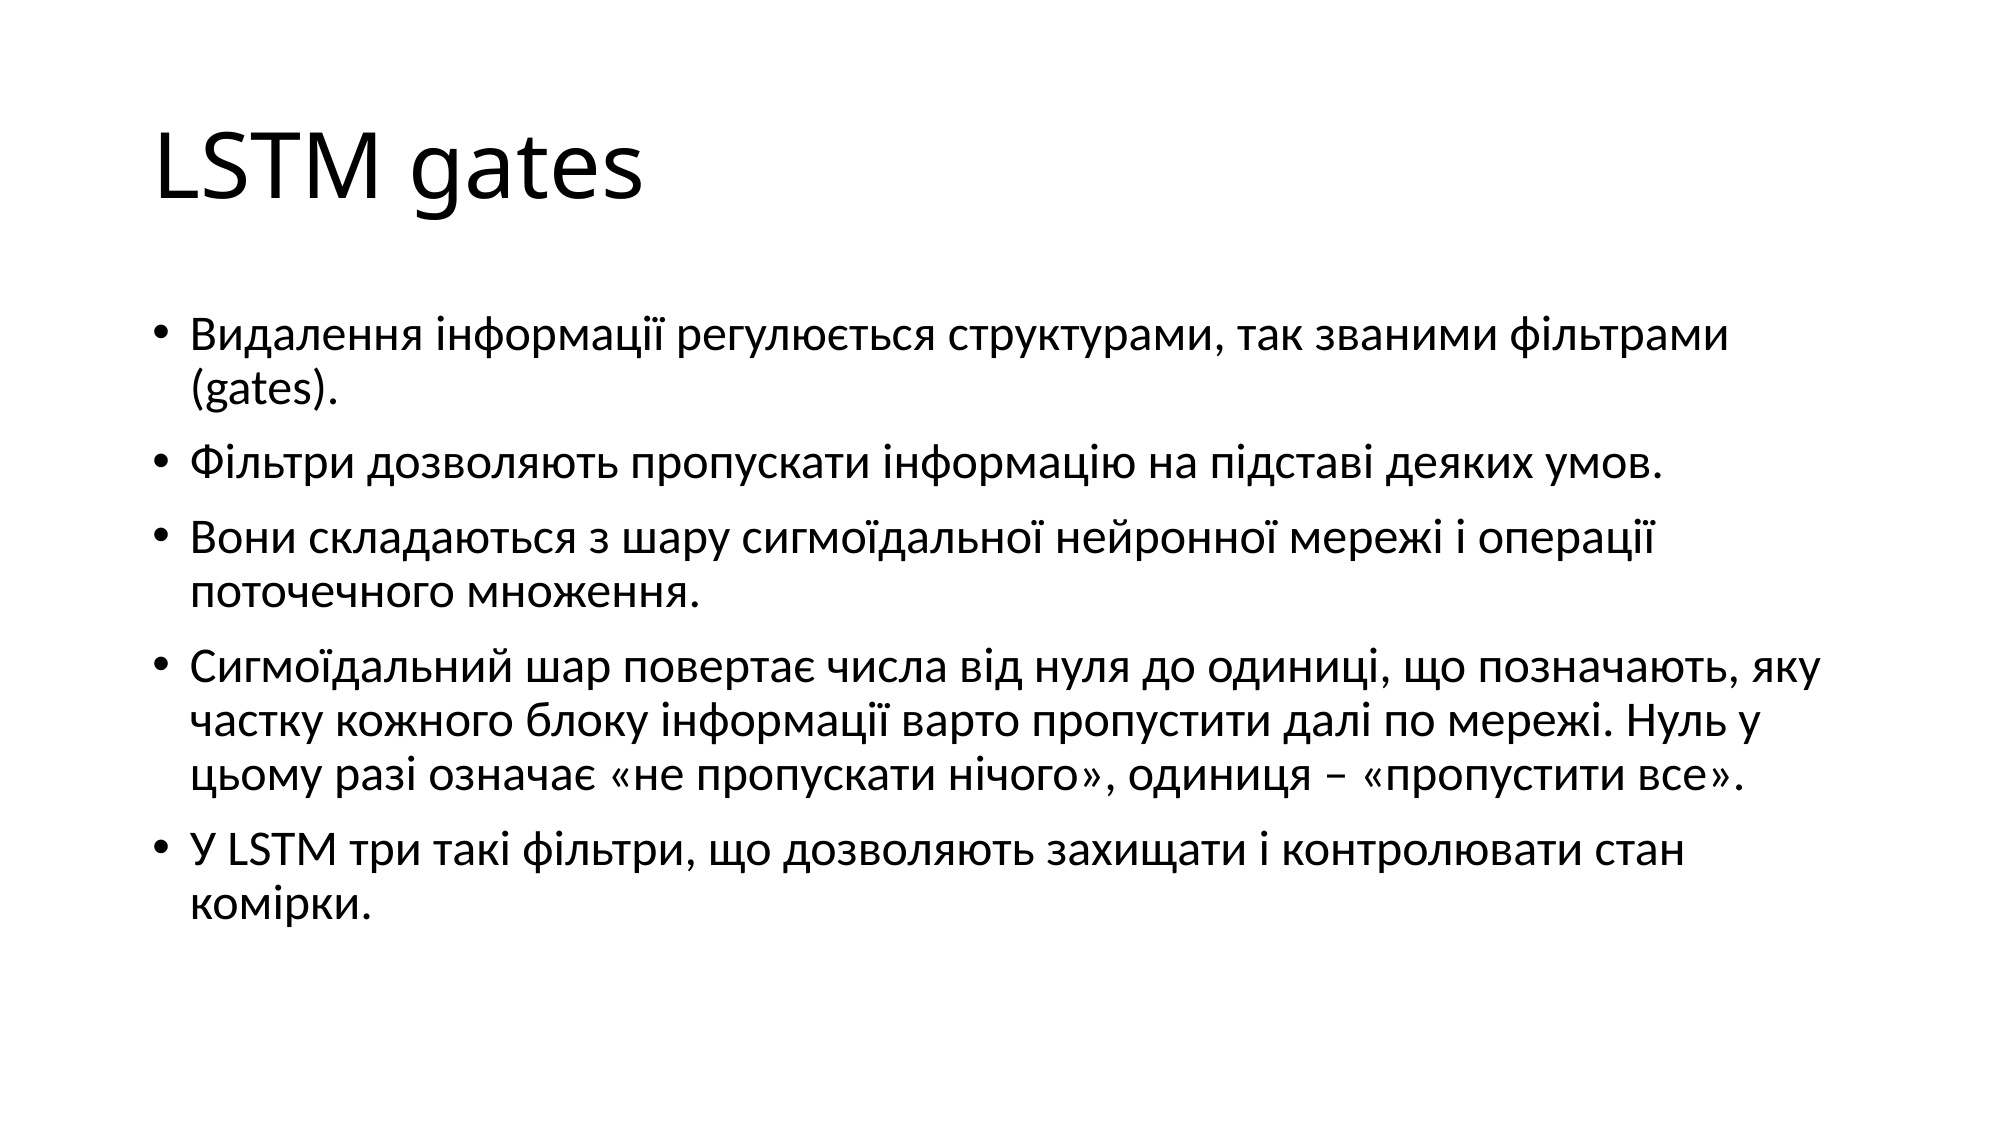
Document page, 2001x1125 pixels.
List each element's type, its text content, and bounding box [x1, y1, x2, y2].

list Видалення інформації регулюється структурами, так званими фільтрами (gates). Фільтри дозволяють пропускати інформацію на підставі деяких умов. Вони складаються з шару сигмоїдальної нейронної мережі і операції поточечного множення. Сигмоїдальний шар повертає числа від нуля до одиниці, що позначають, яку частку кожного блоку інформації варто пропустити далі по мережі. Нуль у цьому разі означає «не пропускати нічого», одиниця – «пропустити все». У LSTM три такі фільтри, що дозволяють захищати і контролювати стан комірки. [137, 299, 1863, 1014]
title LSTM gates [137, 59, 1863, 278]
